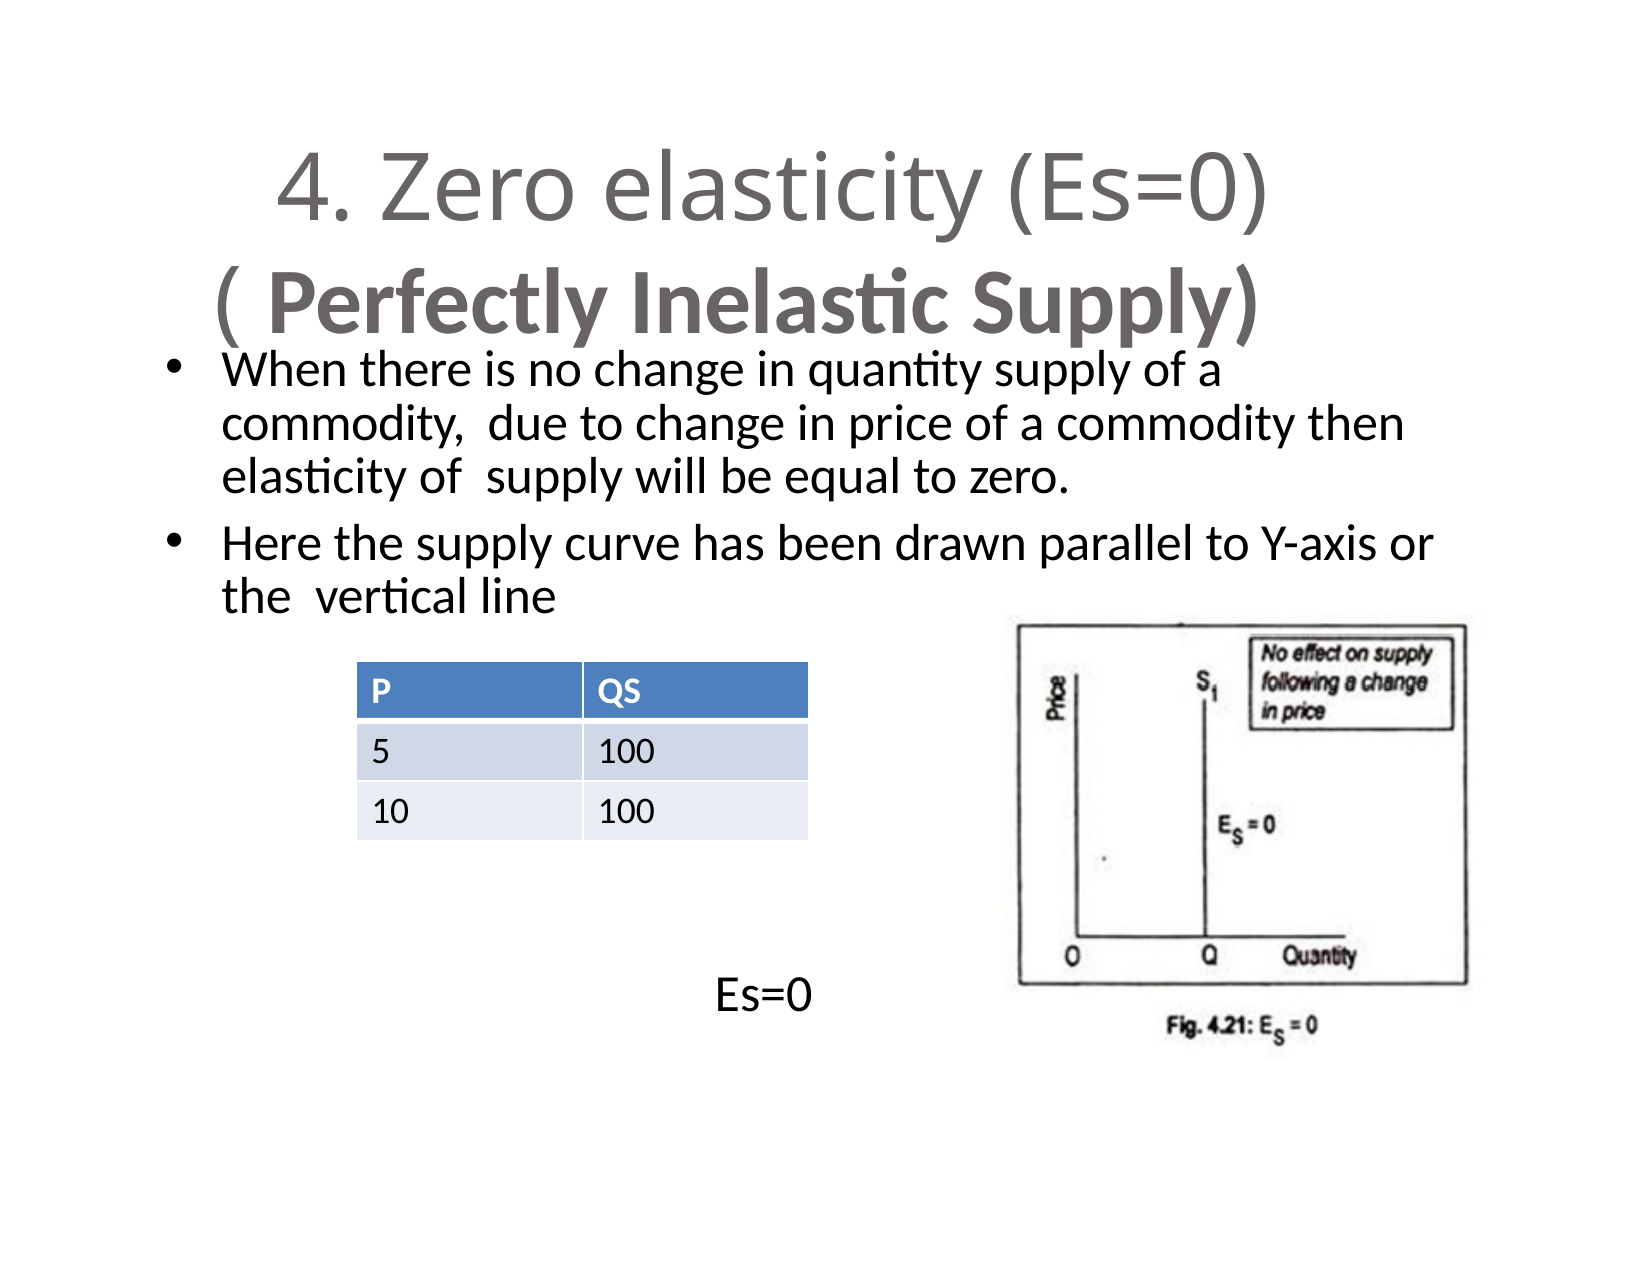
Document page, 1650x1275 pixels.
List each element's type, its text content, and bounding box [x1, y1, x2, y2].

text_box [583, 781, 809, 840]
text_box [357, 781, 582, 840]
text_box [357, 661, 369, 717]
text_box [583, 725, 595, 780]
text_box [412, 717, 595, 725]
text_box Es=0 [712, 957, 875, 1023]
text_box P 5 10 [369, 648, 412, 831]
text_box When there is no change in quantity supply of a commodity, due to change in price of a commodity then elasticity of supply will be equal to zero. Here the supply curve has been drawn parallel to Y-axis or the vertical line [162, 333, 1479, 625]
text_box [357, 717, 369, 725]
text_box [357, 725, 369, 780]
text_box [657, 717, 809, 725]
text_box [412, 661, 582, 717]
text_box [583, 661, 595, 717]
text_box [657, 661, 809, 717]
text_box [412, 725, 582, 780]
text_box [989, 614, 1491, 1060]
text_box [657, 725, 809, 780]
text_box QS 100 100 [595, 648, 657, 831]
title 4. Zero elasticity (Es=0) ( Perfectly Inelastic Supply) [212, 124, 1563, 353]
